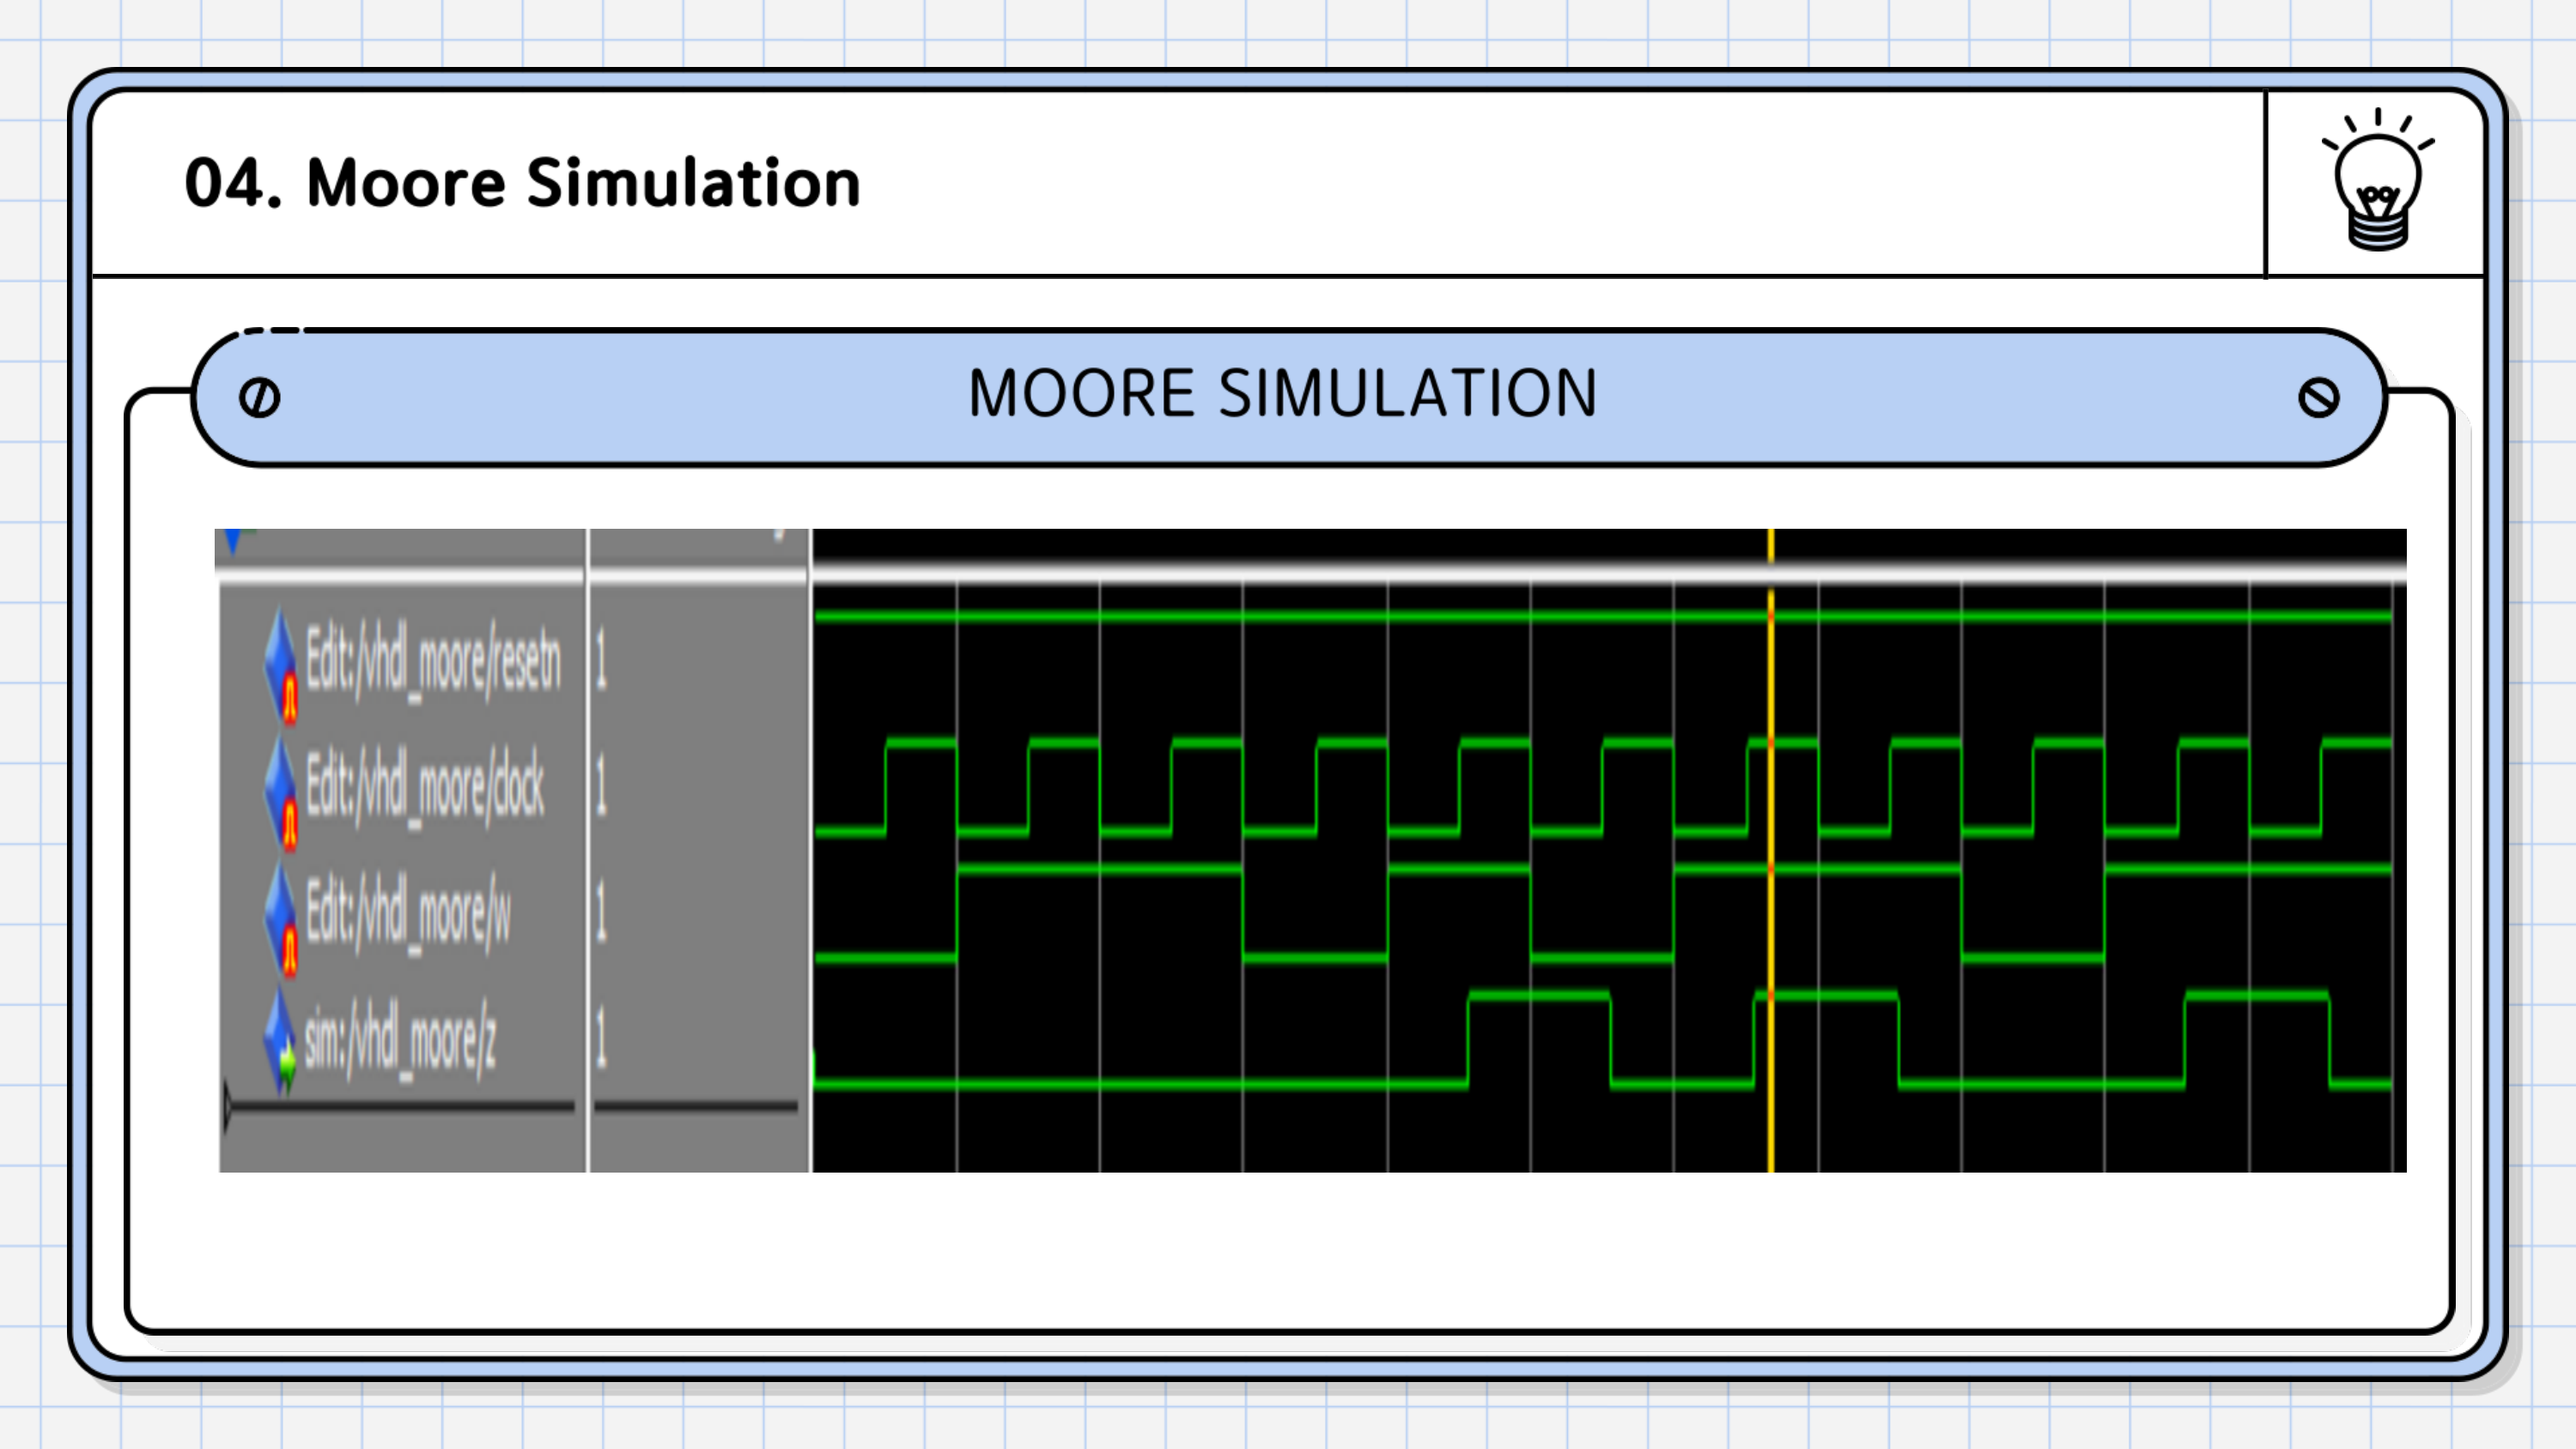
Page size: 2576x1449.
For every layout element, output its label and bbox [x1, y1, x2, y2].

text_box [0, 0, 2576, 1449]
text_box [2321, 107, 2435, 252]
text_box [215, 529, 2407, 1173]
picture [589, 343, 1626, 448]
text_box [92, 273, 2488, 280]
text_box [66, 66, 2509, 1382]
text_box [2169, 181, 2317, 188]
text_box [124, 326, 2456, 1336]
picture [174, 131, 891, 239]
